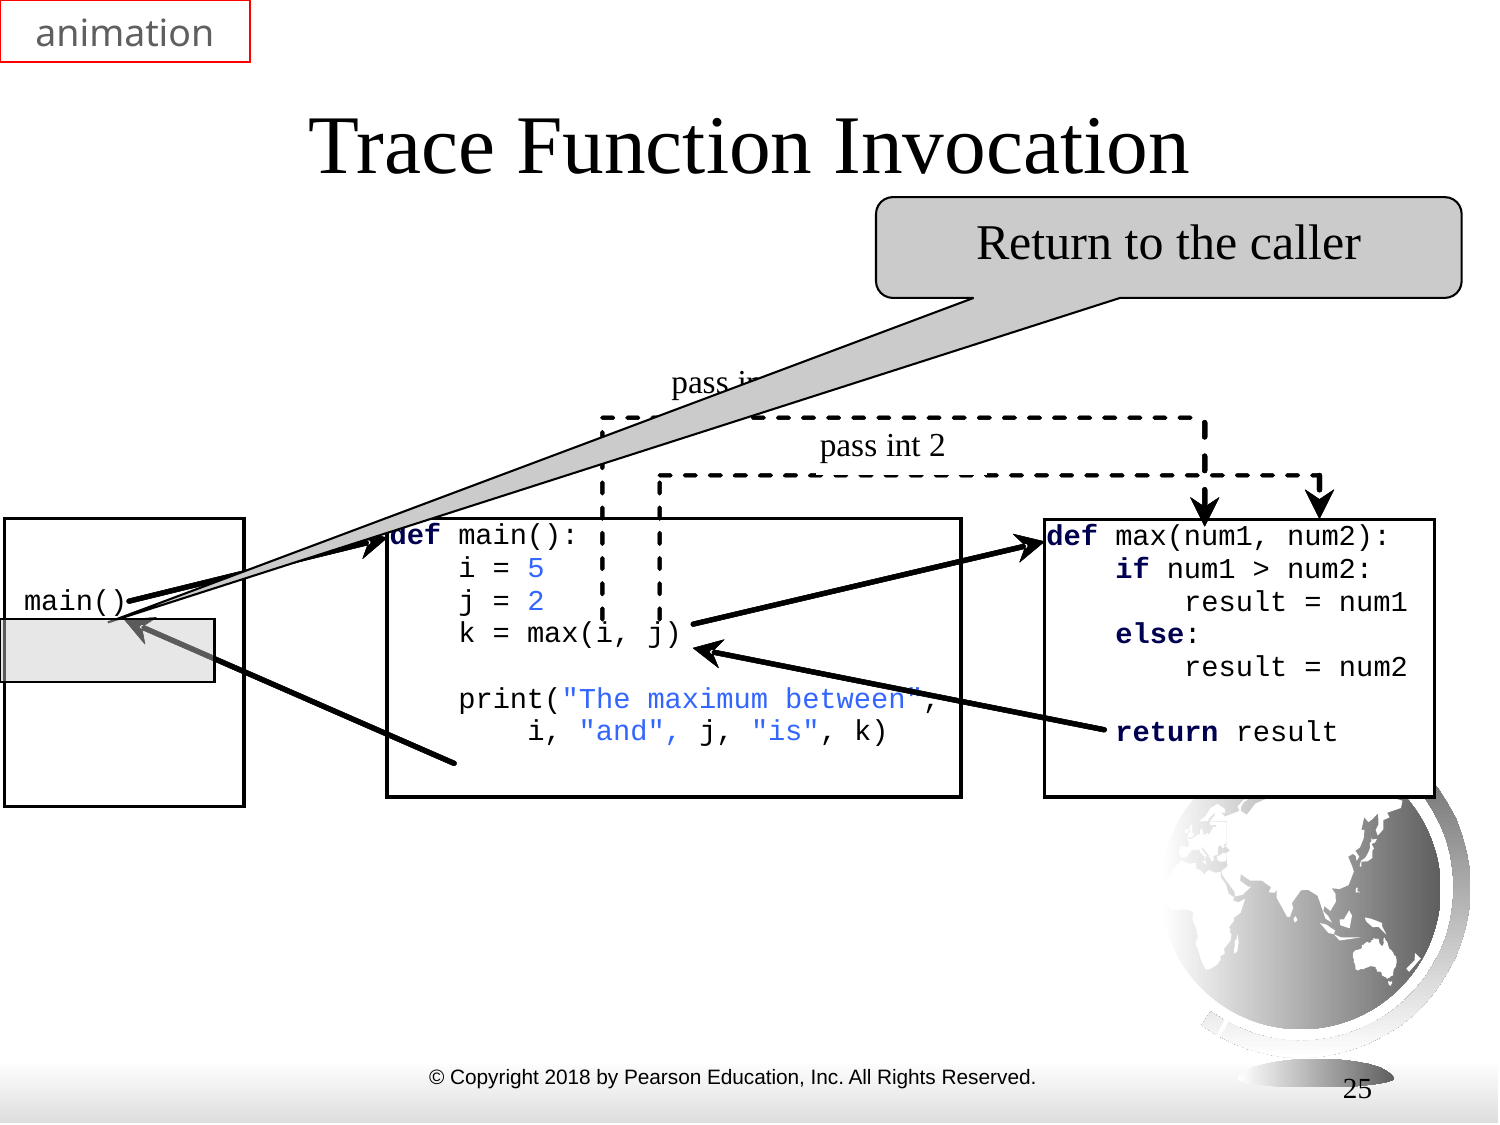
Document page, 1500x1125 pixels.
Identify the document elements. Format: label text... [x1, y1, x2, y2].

title Trace Function Invocation [112, 46, 1388, 235]
slide_number 25 [1074, 1049, 1388, 1125]
text_box animation [0, 0, 250, 63]
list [0, 354, 1443, 895]
text_box Return to the caller [824, 197, 1462, 354]
